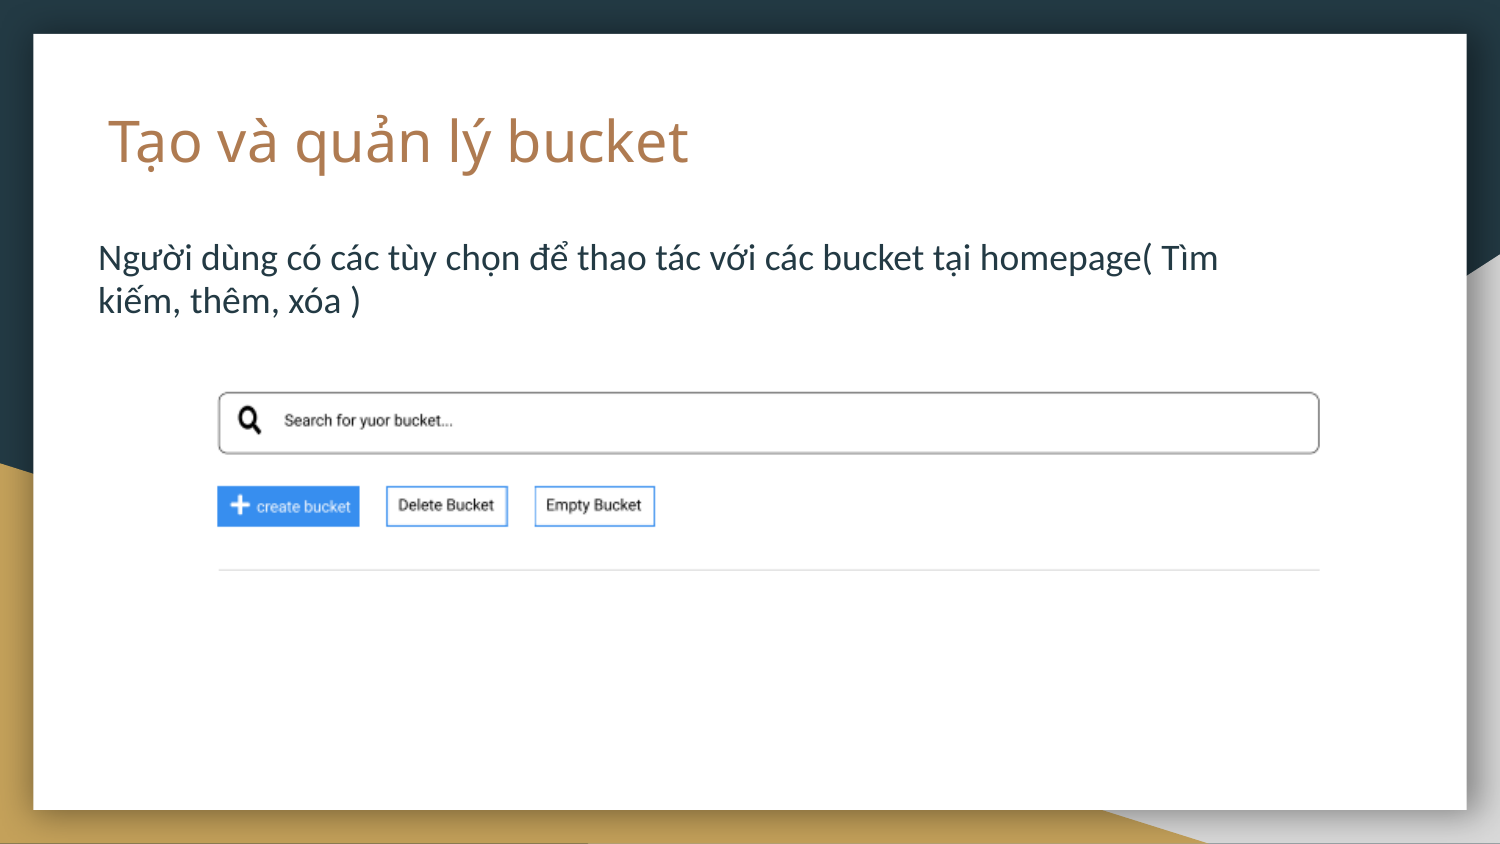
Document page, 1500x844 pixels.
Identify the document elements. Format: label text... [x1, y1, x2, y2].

list Người dùng có các tùy chọn để thao tác với các bucket tại homepage( Tìm kiếm, thêm, xóa ) [83, 221, 1304, 341]
title Tạo và quản lý bucket [93, 85, 1325, 195]
picture [155, 353, 1345, 572]
